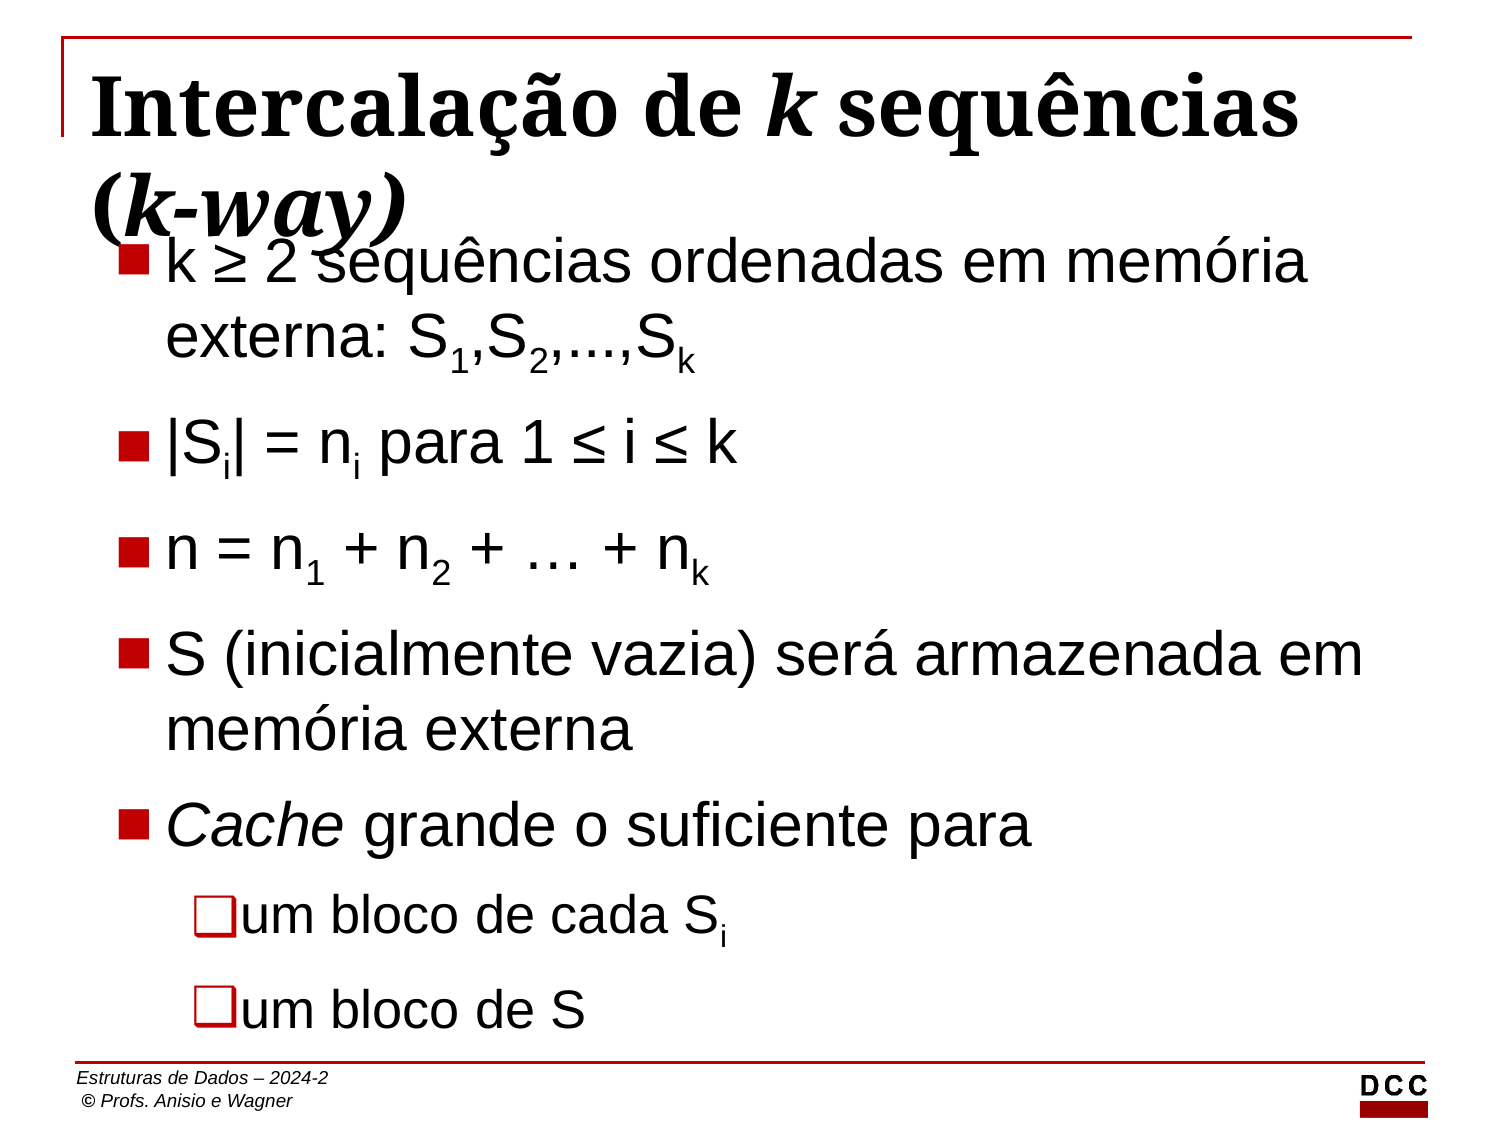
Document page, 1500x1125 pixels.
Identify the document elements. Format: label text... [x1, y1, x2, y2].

title Intercalação de k sequências (k-way) [75, 45, 1425, 188]
picture [1355, 1065, 1433, 1124]
list k ≥ 2 sequências ordenadas em memória externa: S1,S2,...,Sk |Si| = ni para 1 ≤ i ≤ k n = n1 + n2 + … + nk S (inicialmente vazia) será armazenada em memória externa Cache grande o suficiente para um bloco de cada Si um bloco de S [75, 212, 1500, 1038]
